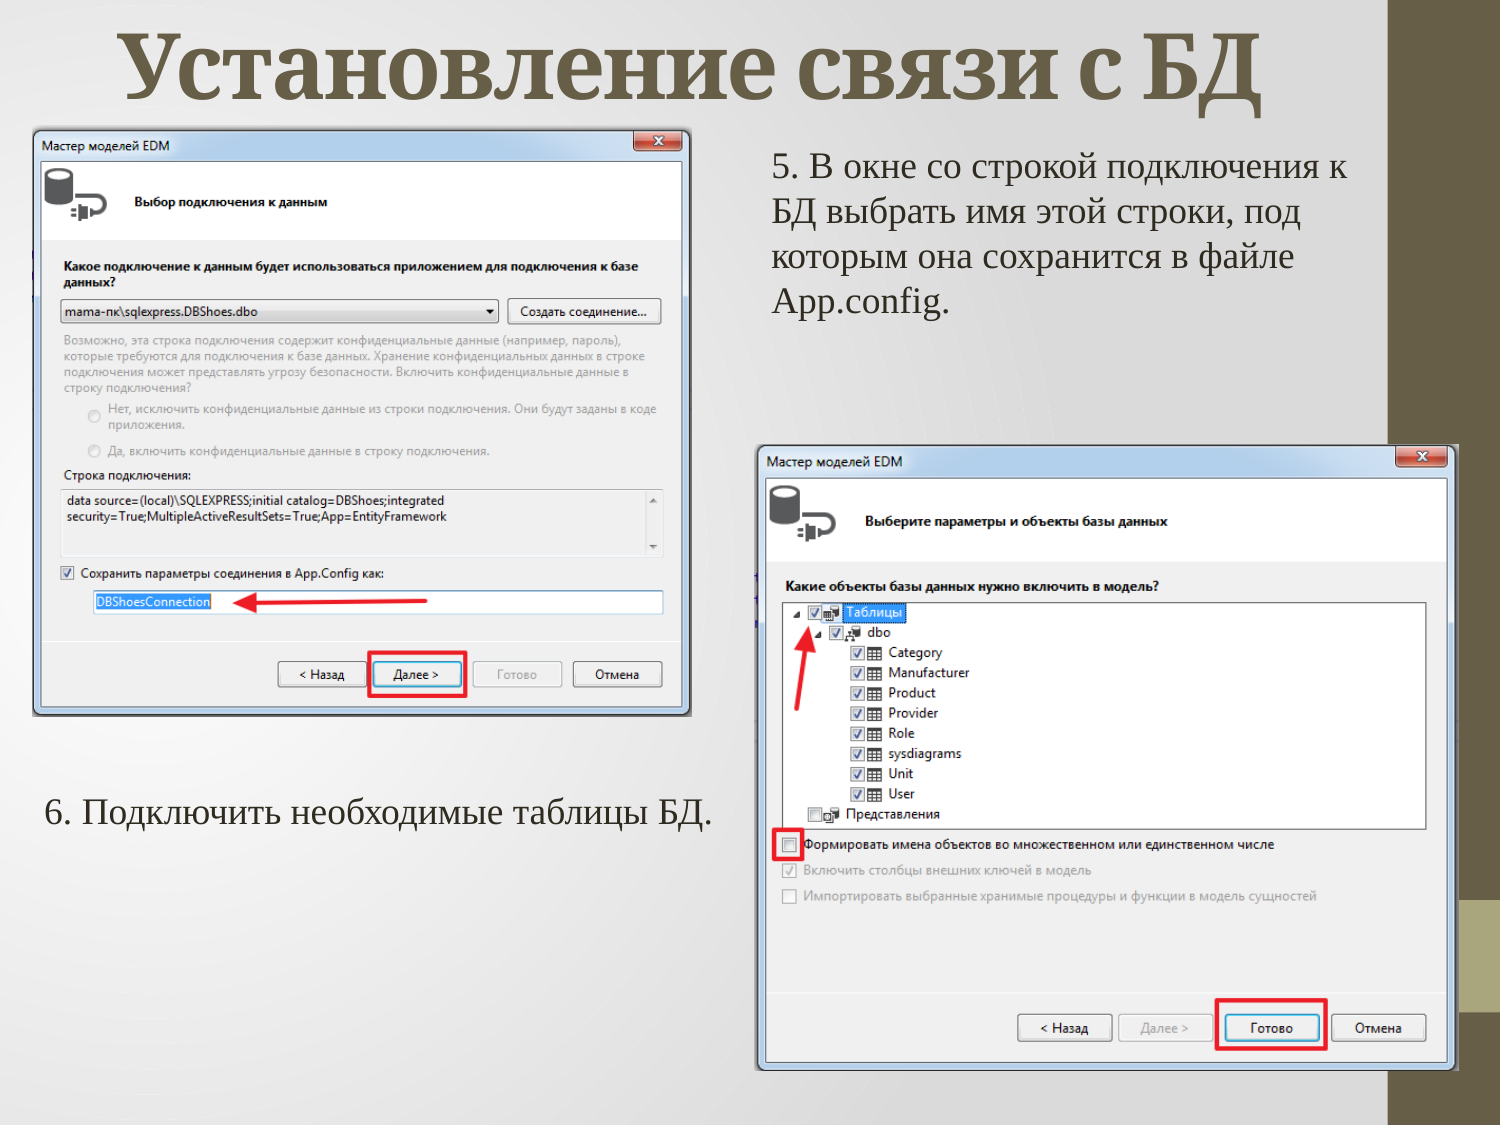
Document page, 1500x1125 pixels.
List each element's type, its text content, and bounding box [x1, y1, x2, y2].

title Установление связи с БД [15, 0, 1366, 126]
text_box 5. В окне со строкой подключения к БД выбрать имя этой строки, под которым она сохранится в файле App.config. [756, 133, 1377, 328]
picture [753, 443, 1460, 1071]
text_box 6. Подключить необходимые таблицы БД. [29, 779, 751, 840]
picture [31, 125, 693, 717]
